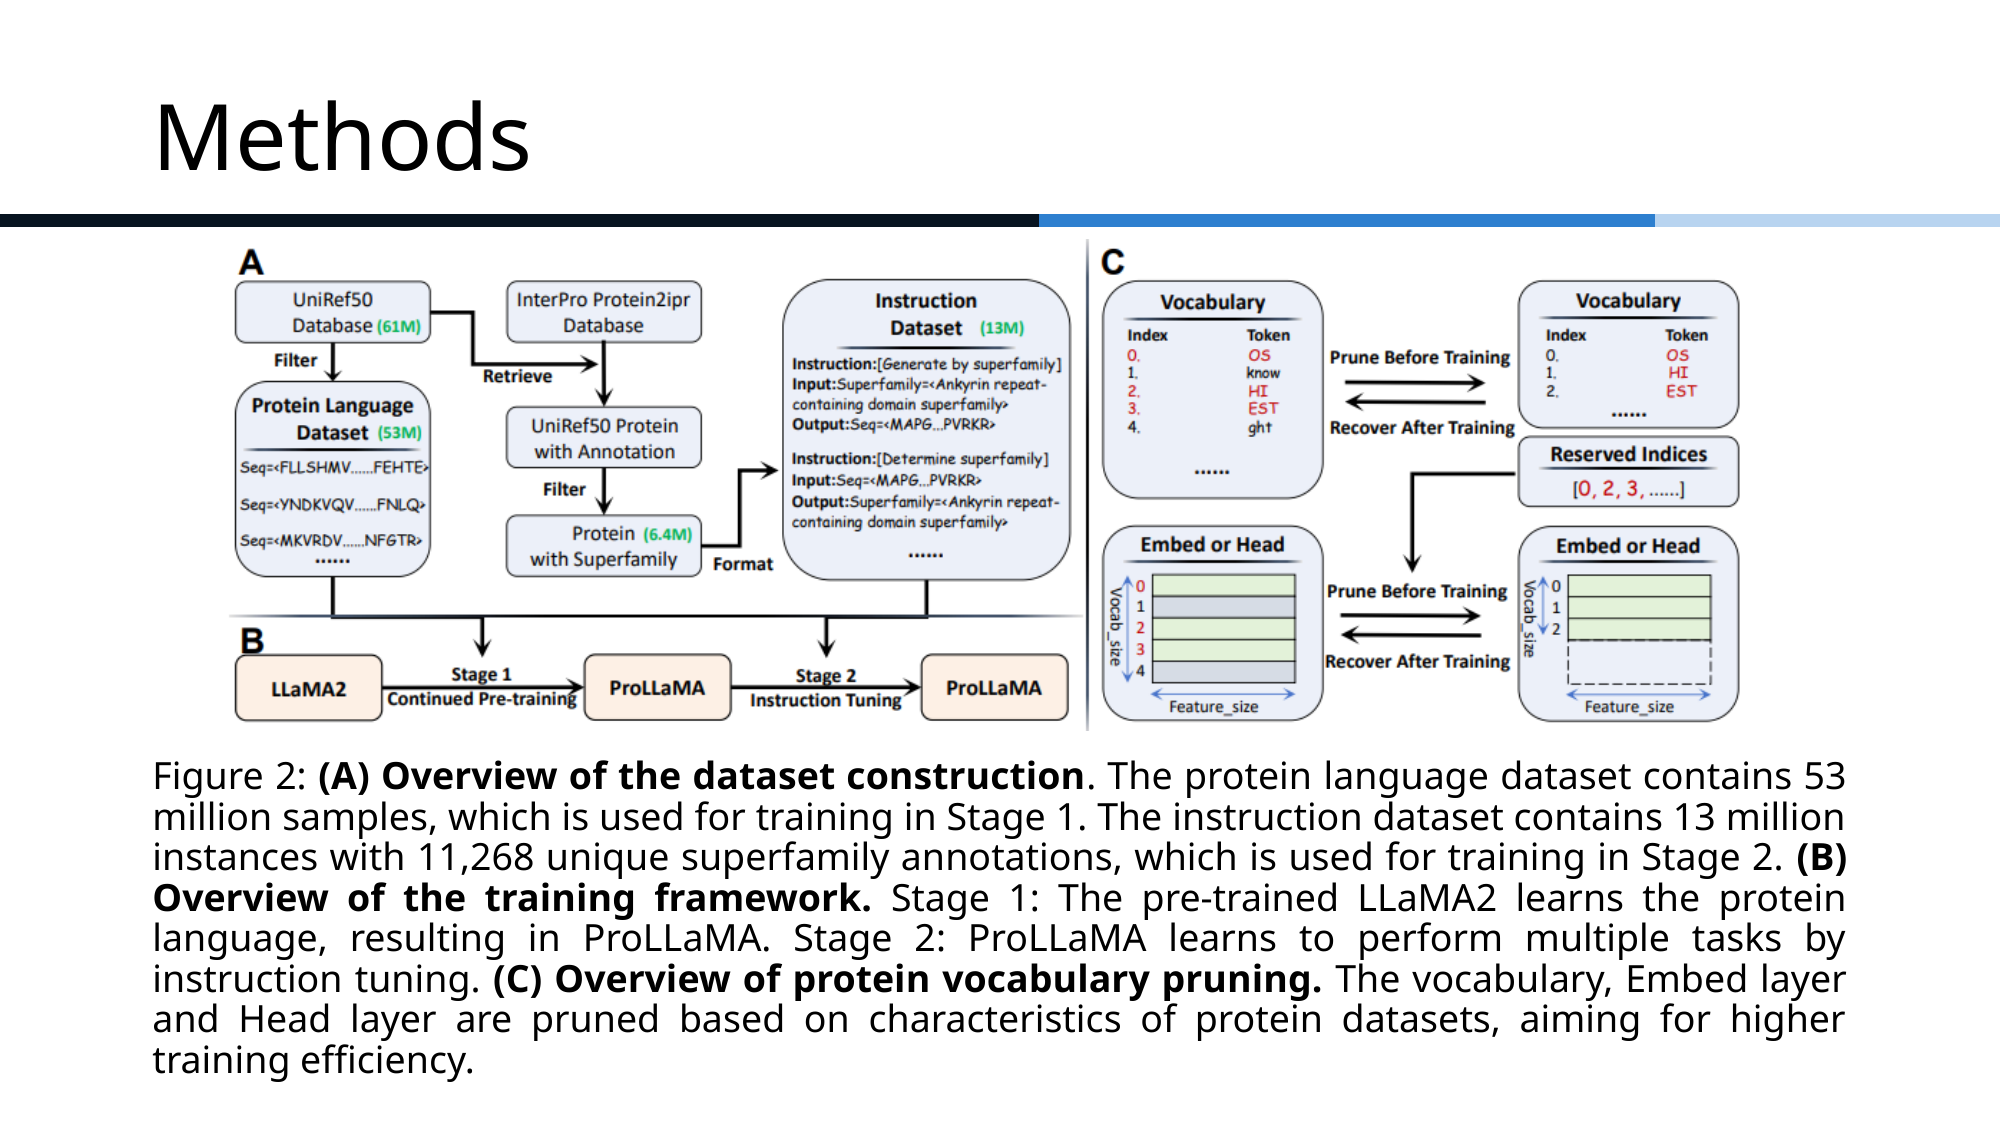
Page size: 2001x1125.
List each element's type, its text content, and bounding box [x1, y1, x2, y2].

list Figure 2: (A) Overview of the dataset construction. The protein language dataset contains 53 million samples, which is used for training in Stage 1. The instruction dataset contains 13 million instances with 11,268 unique superfamily annotations, which is used for training in Stage 2. (B) Overview of the training framework. Stage 1: The pre-trained LLaMA2 learns the protein language, resulting in ProLLaMA. Stage 2: ProLLaMA learns to perform multiple tasks by instruction tuning. (C) Overview of protein vocabulary pruning. The vocabulary, Embed layer and Head layer are pruned based on characteristics of protein datasets, aiming for higher training efficiency. [137, 750, 1863, 1014]
title Methods [137, 59, 1863, 221]
picture [225, 239, 1745, 732]
